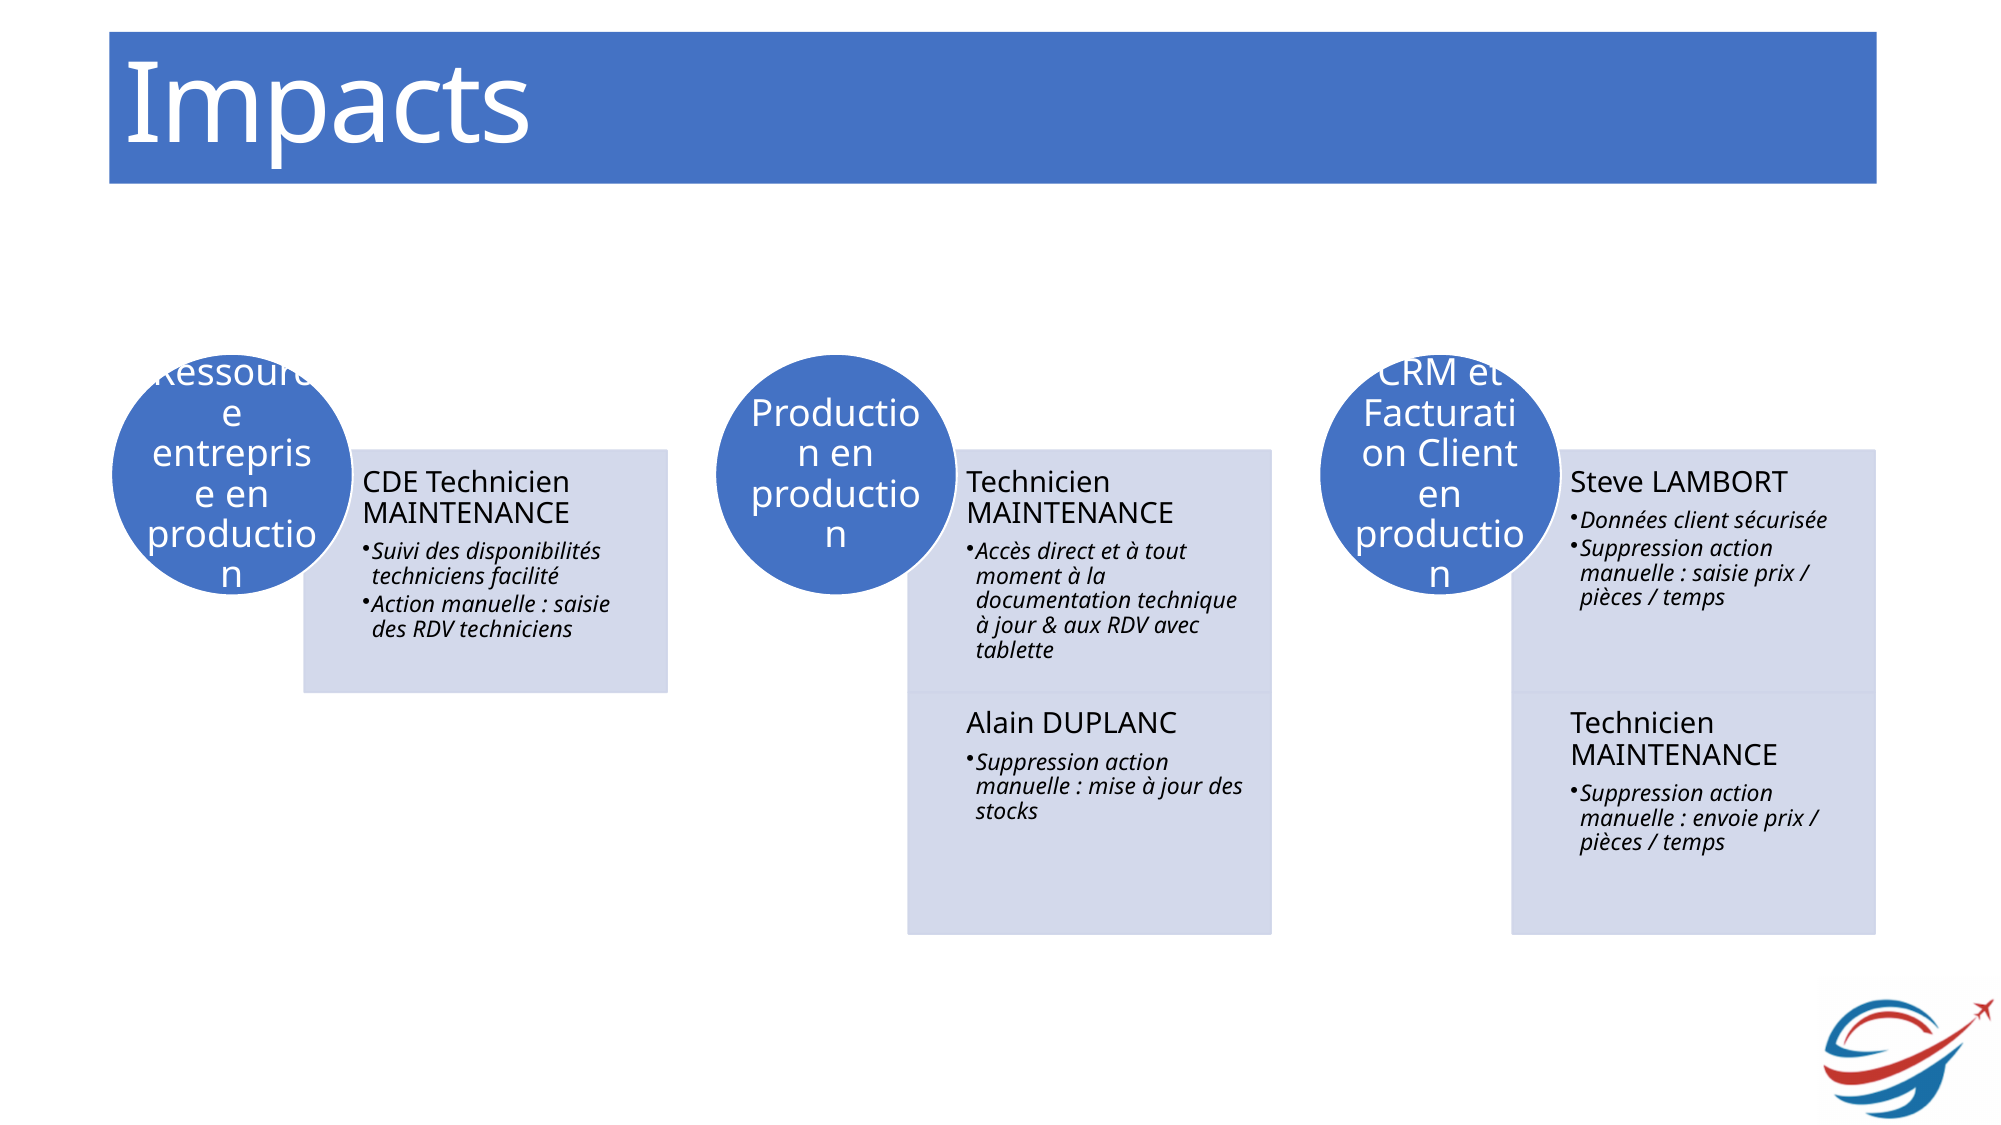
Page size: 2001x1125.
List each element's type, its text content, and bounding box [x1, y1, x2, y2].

picture [1817, 976, 2000, 1125]
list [110, 210, 1876, 1078]
title Impacts [109, 31, 1877, 184]
